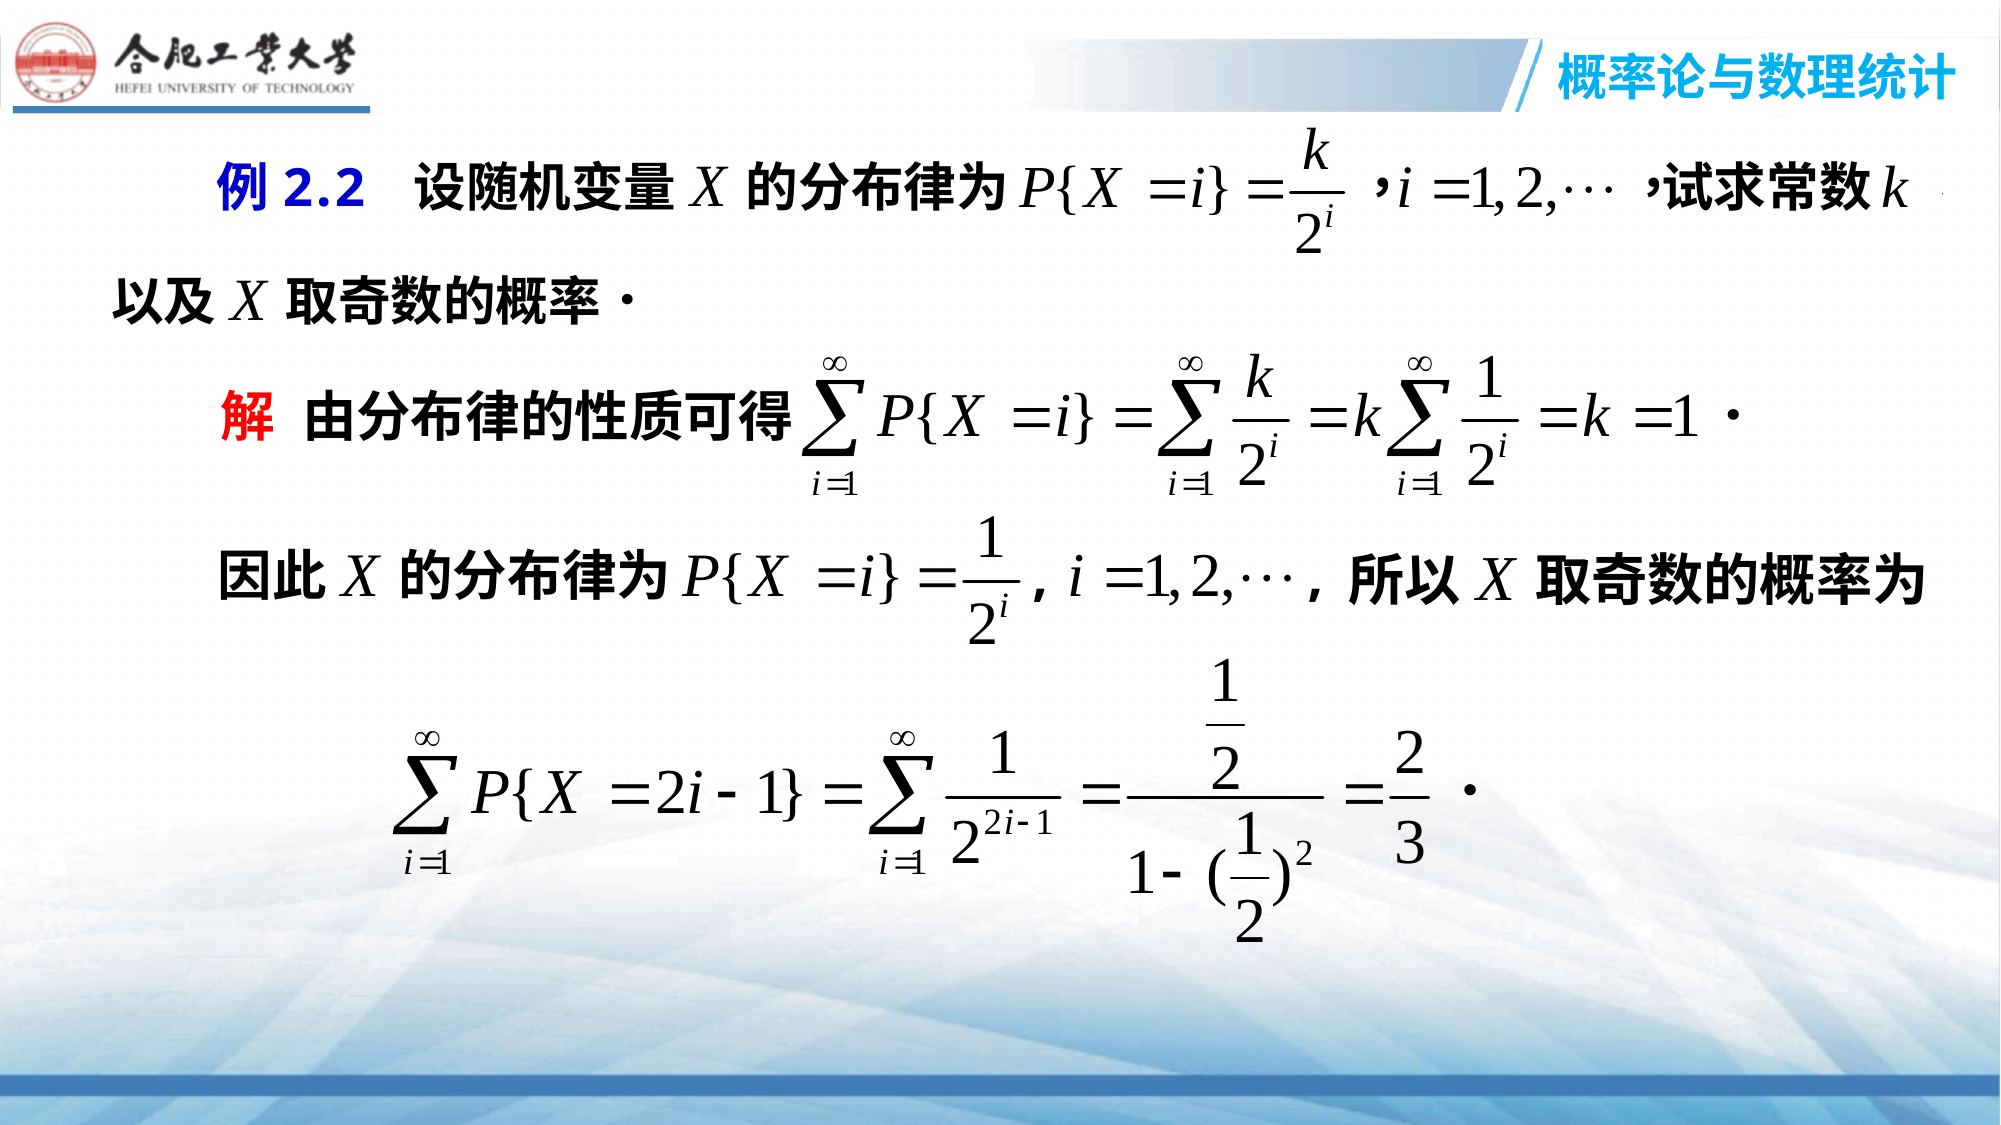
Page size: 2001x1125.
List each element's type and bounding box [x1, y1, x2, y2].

picture [0, 0, 2001, 1125]
text_box [217, 498, 1438, 666]
text_box [273, 630, 1607, 980]
text_box [111, 111, 1943, 381]
text_box [111, 333, 1805, 519]
text_box [1438, 542, 1970, 671]
